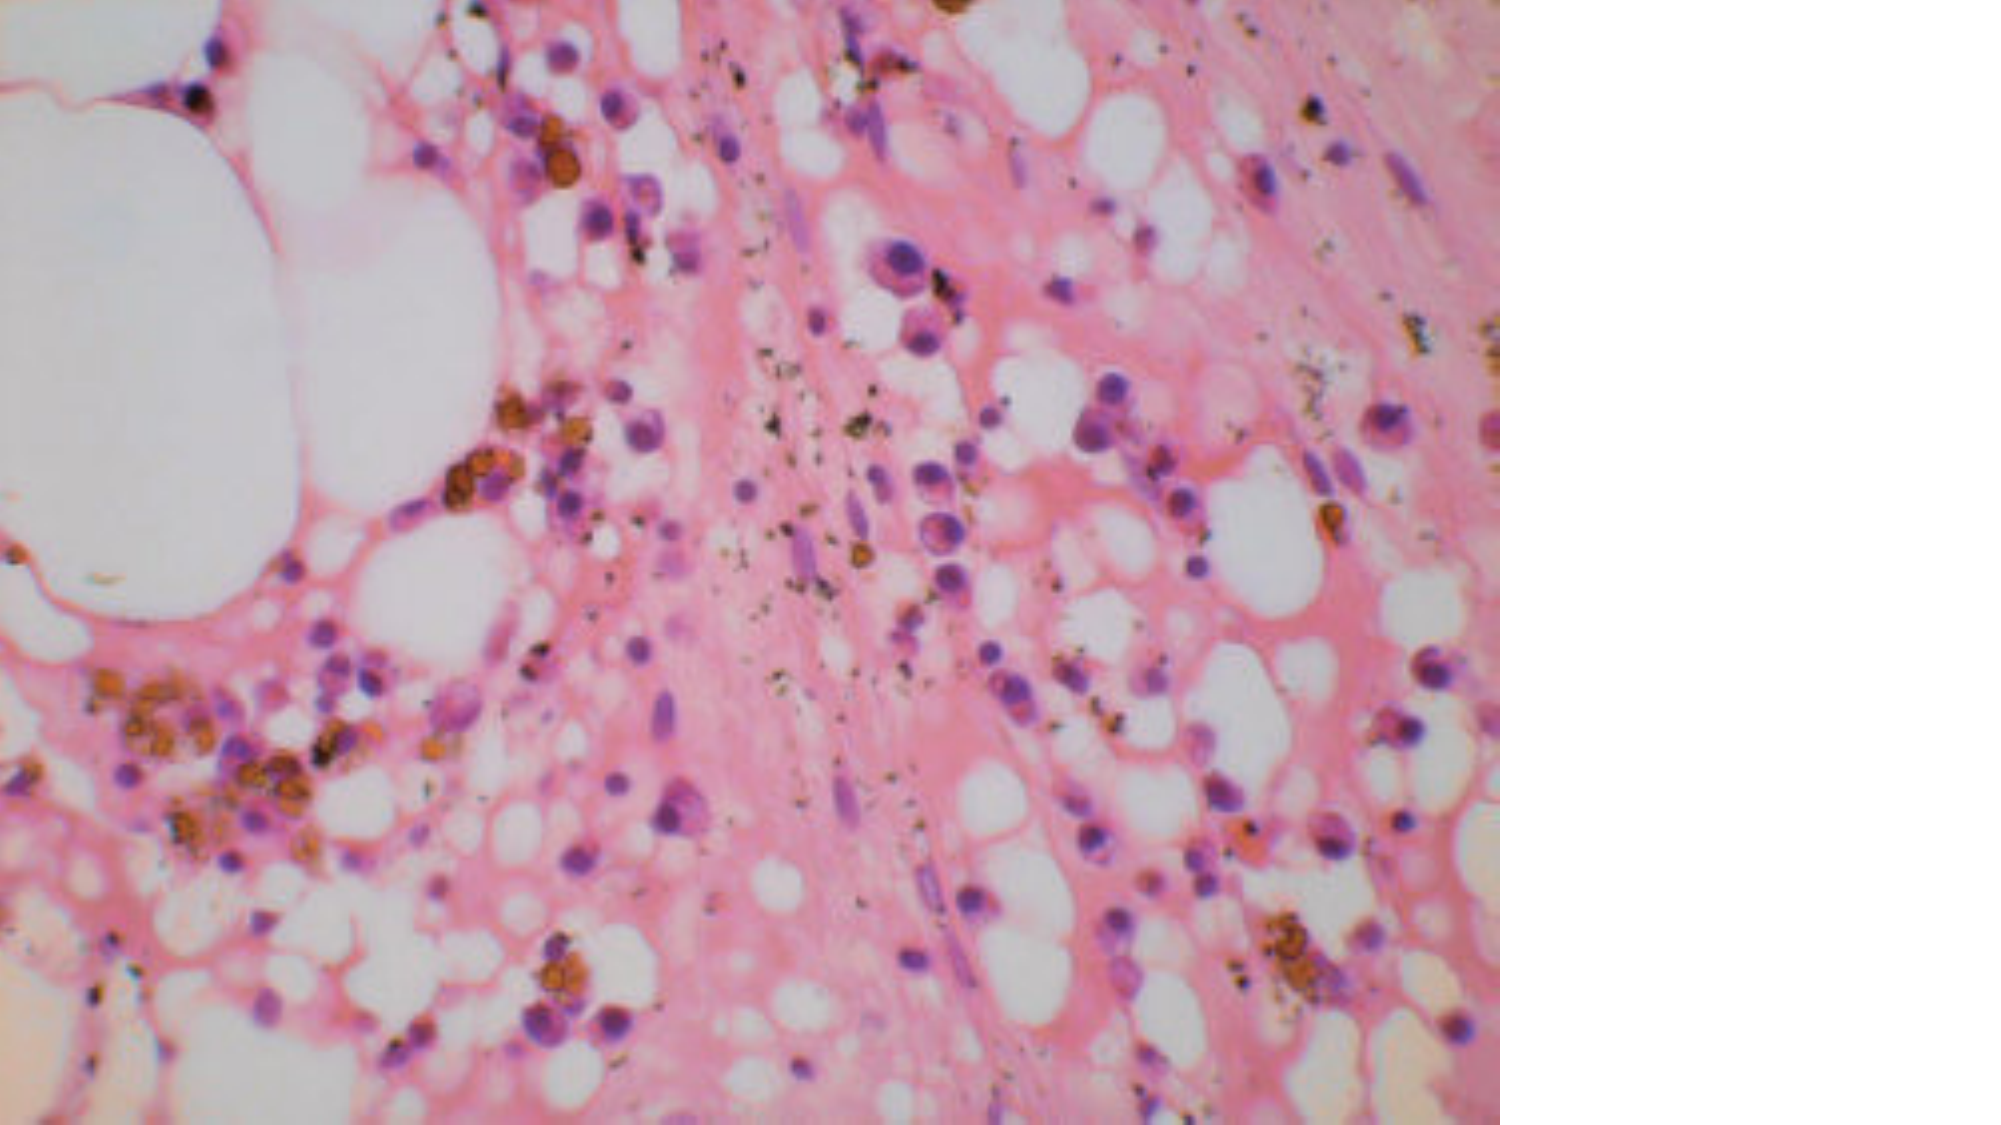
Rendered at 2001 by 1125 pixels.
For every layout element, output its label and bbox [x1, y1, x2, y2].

picture [0, 0, 1501, 1125]
